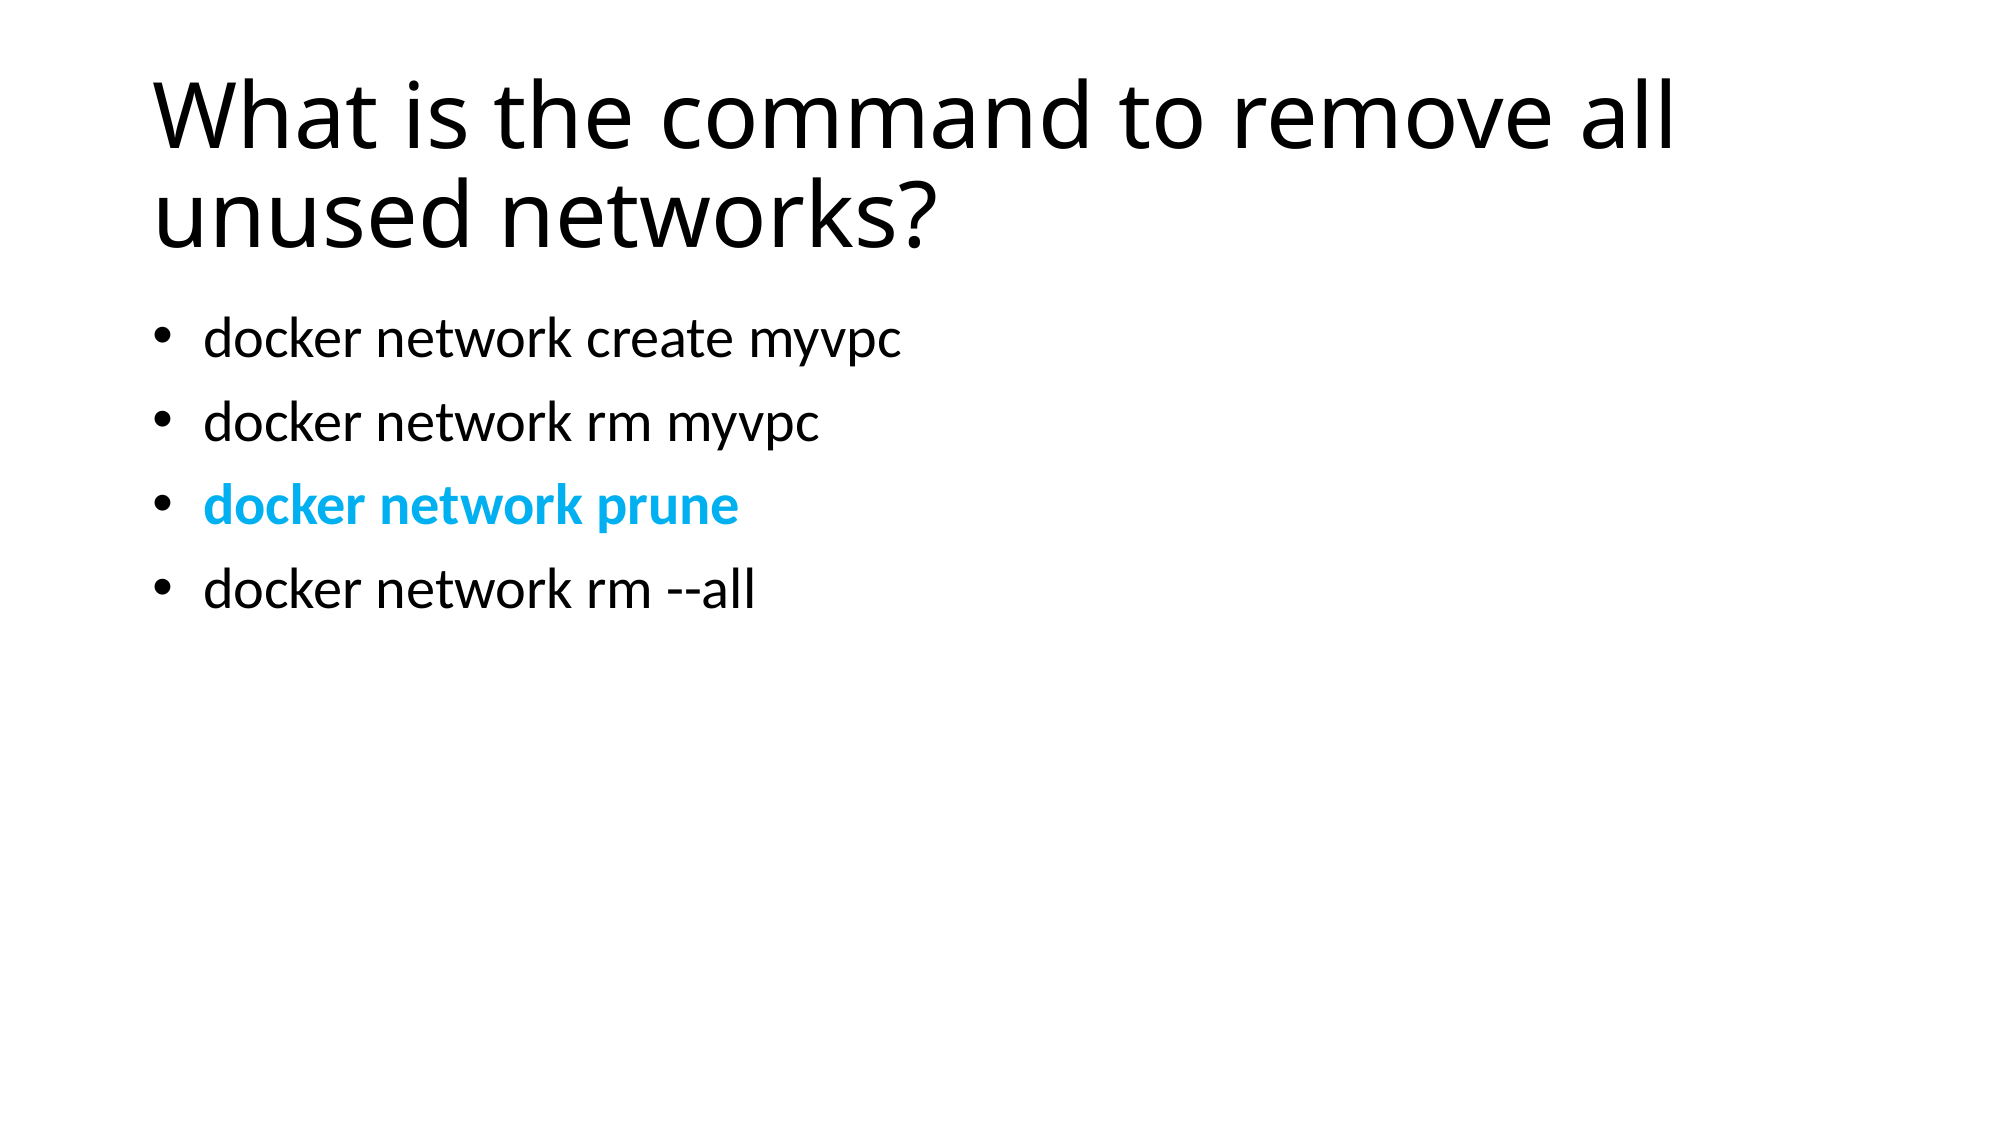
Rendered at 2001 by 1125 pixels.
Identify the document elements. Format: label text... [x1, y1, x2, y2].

list docker network create myvpc docker network rm myvpc docker network prune docker network rm --all [137, 299, 1863, 1014]
title What is the command to remove all unused networks? [137, 59, 1863, 278]
